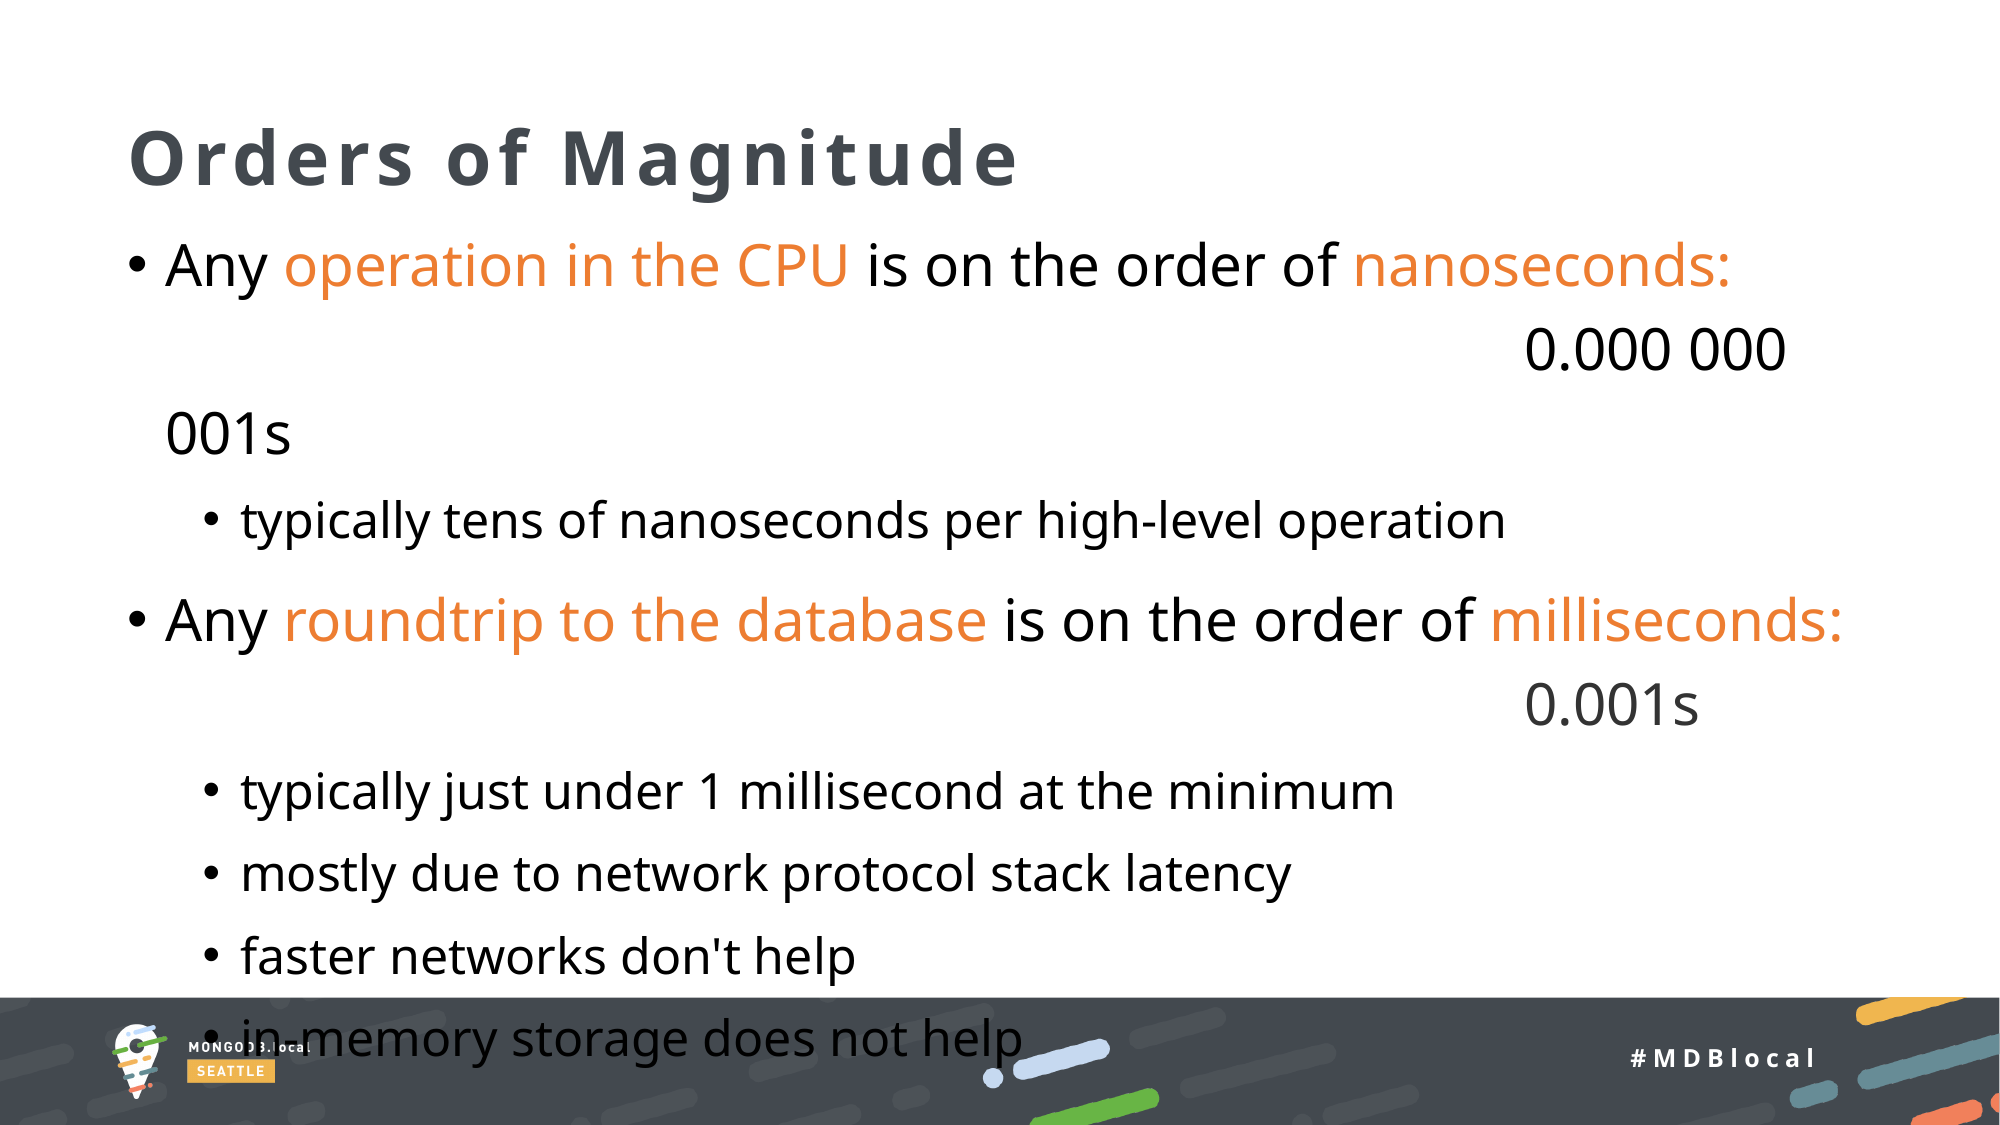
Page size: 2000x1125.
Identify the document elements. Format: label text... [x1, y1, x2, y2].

picture [0, 988, 2000, 1125]
list Any operation in the CPU is on the order of nanoseconds: 0.000 000 001s typically tens of nanoseconds per high-level operation Any roundtrip to the database is on the order of milliseconds: 0.001s typically just under 1 millisecond at the minimum mostly due to network protocol stack latency faster networks don't help in-memory storage does not help [112, 347, 1897, 749]
title Orders of Magnitude [112, 103, 1897, 347]
